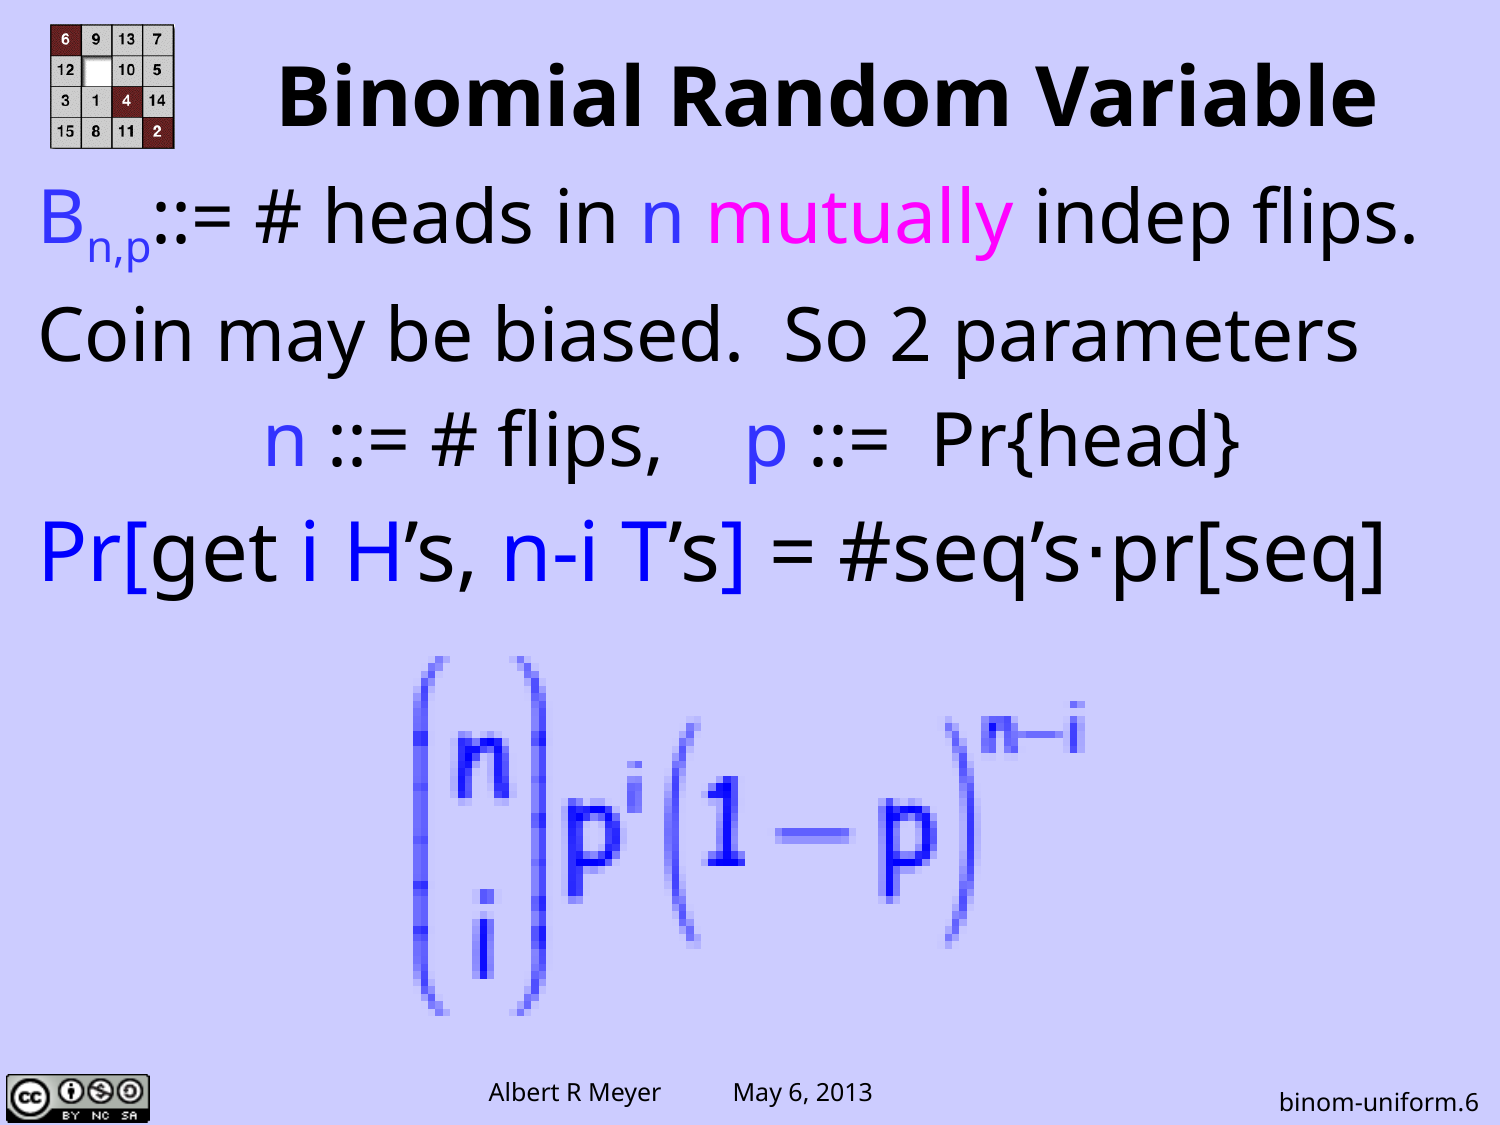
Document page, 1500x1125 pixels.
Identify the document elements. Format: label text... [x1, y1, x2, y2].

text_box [398, 626, 1086, 1033]
picture [6, 1074, 150, 1123]
list Bn,p::= # heads in n mutually indep flips. Coin may be biased. So 2 parameters n ::= # flips, p ::= Pr{head} Pr[get i H’s, n-i T’s] = #seq’s⋅pr[seq] [22, 161, 1481, 1082]
picture [50, 24, 175, 149]
title Binomial Random Variable [230, 36, 1425, 150]
slide_number binom-uniform.6 [1243, 1078, 1495, 1120]
